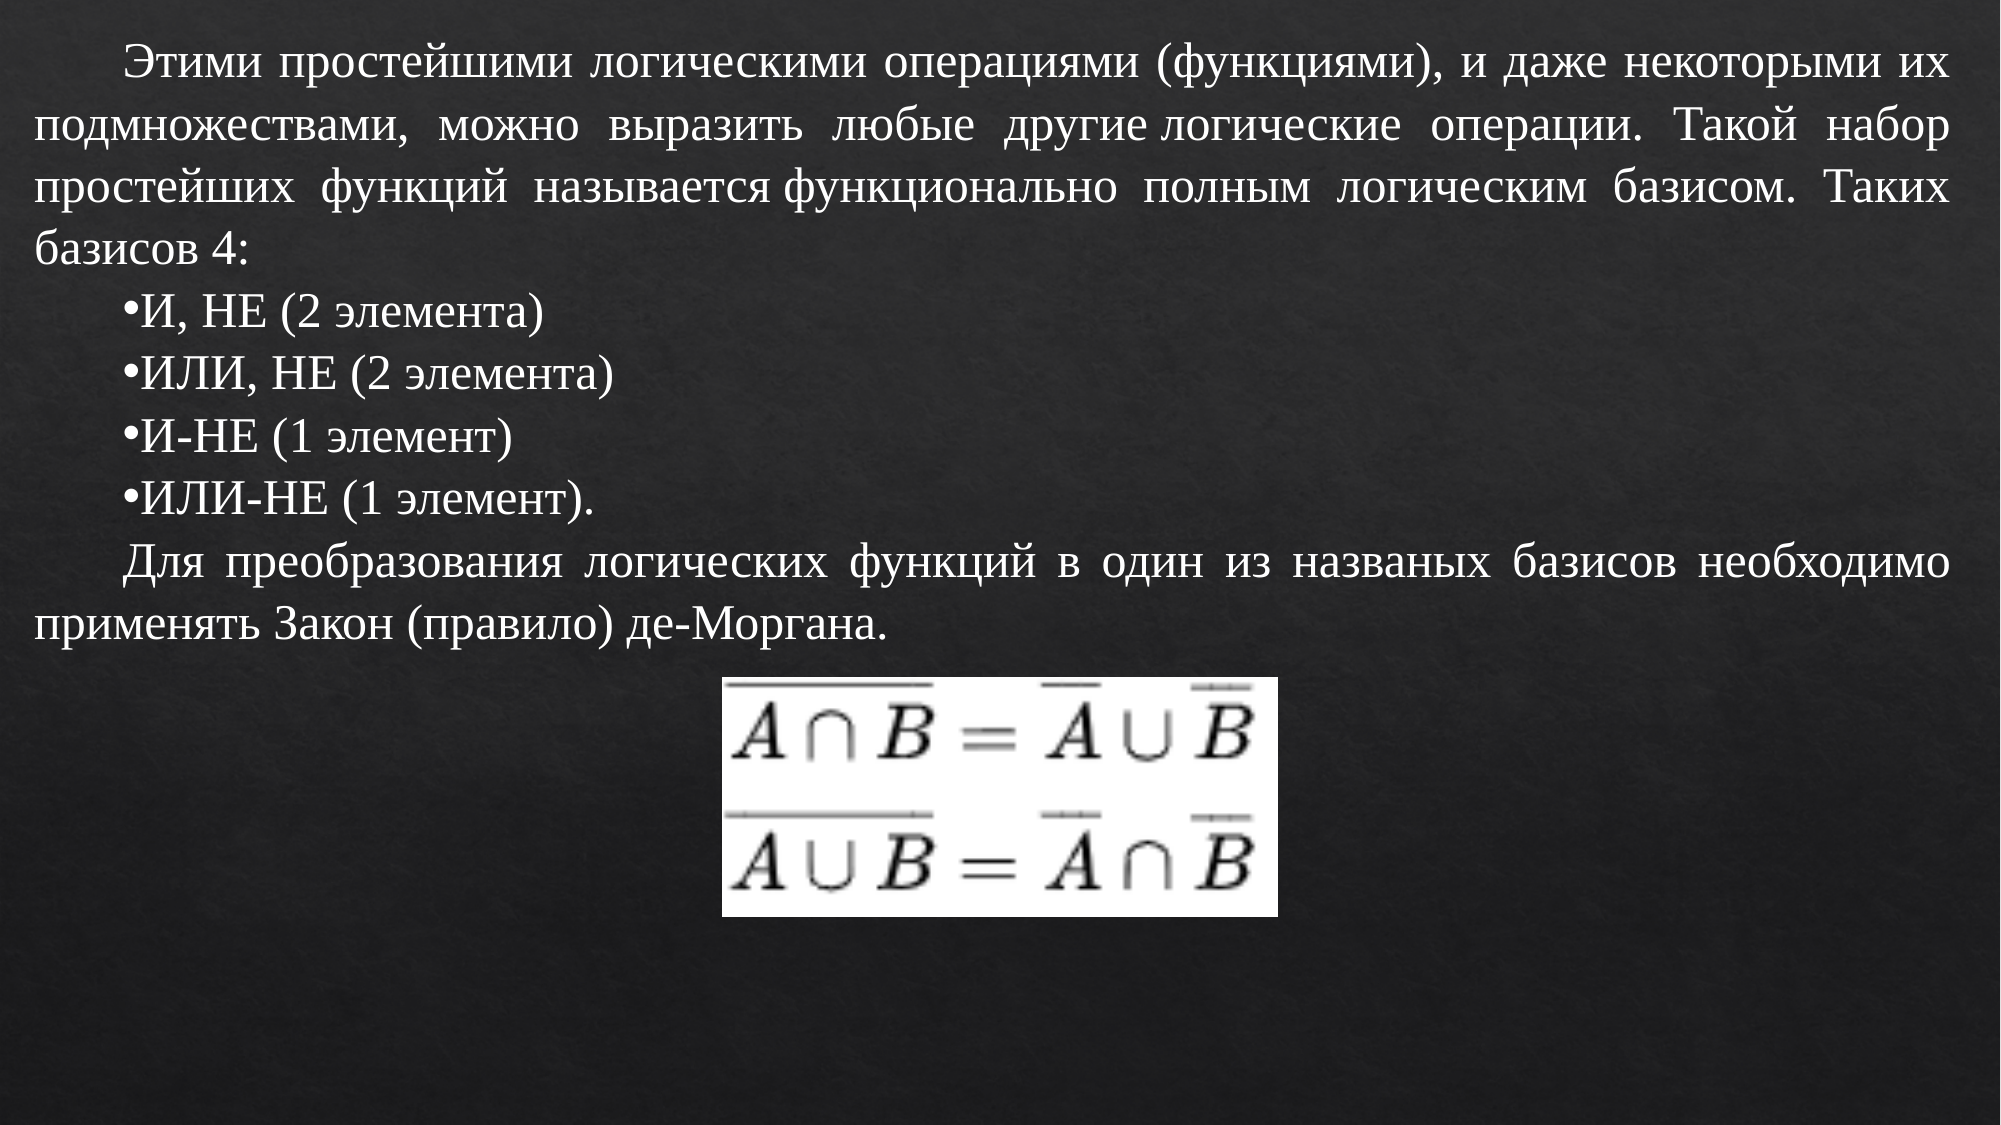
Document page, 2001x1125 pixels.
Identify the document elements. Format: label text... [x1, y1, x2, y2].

text_box Этими простейшими логическими операциями (функциями), и даже некоторыми их подмножествами, можно выразить любые другие логические операции. Такой набор простейших функций называется функционально полным логическим базисом. Таких базисов 4: И, НЕ (2 элемента) ИЛИ, НЕ (2 элемента) И-НЕ (1 элемент) ИЛИ-НЕ (1 элемент). Для преобразования логических функций в один из названых базисов необходимо применять Закон (правило) де-Моргана. [19, 17, 1967, 658]
picture [721, 677, 1279, 917]
